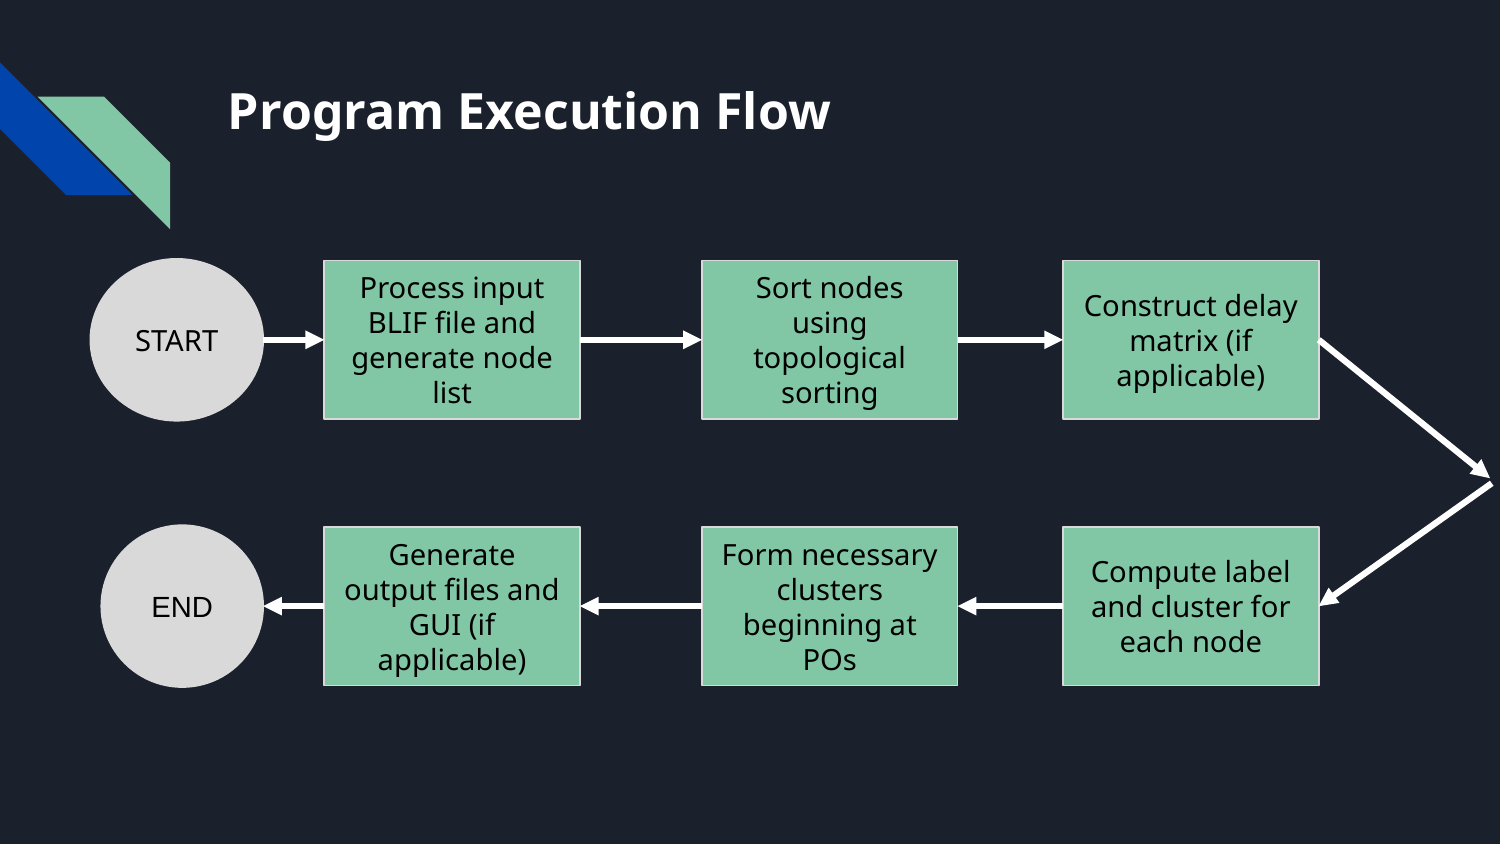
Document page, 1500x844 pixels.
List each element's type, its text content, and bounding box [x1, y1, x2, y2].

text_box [1318, 483, 1492, 607]
text_box Form necessary clusters beginning at POs [701, 526, 958, 686]
text_box Sort nodes using topological sorting [701, 260, 958, 420]
text_box END [101, 525, 264, 688]
text_box Compute label and cluster for each node [1063, 526, 1319, 686]
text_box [1318, 339, 1491, 479]
text_box Generate output files and GUI (if applicable) [324, 526, 580, 686]
text_box Process input BLIF file and generate node list [324, 260, 580, 420]
text_box START [90, 258, 264, 421]
text_box Construct delay matrix (if applicable) [1063, 260, 1319, 420]
title Program Execution Flow [212, 64, 1368, 153]
